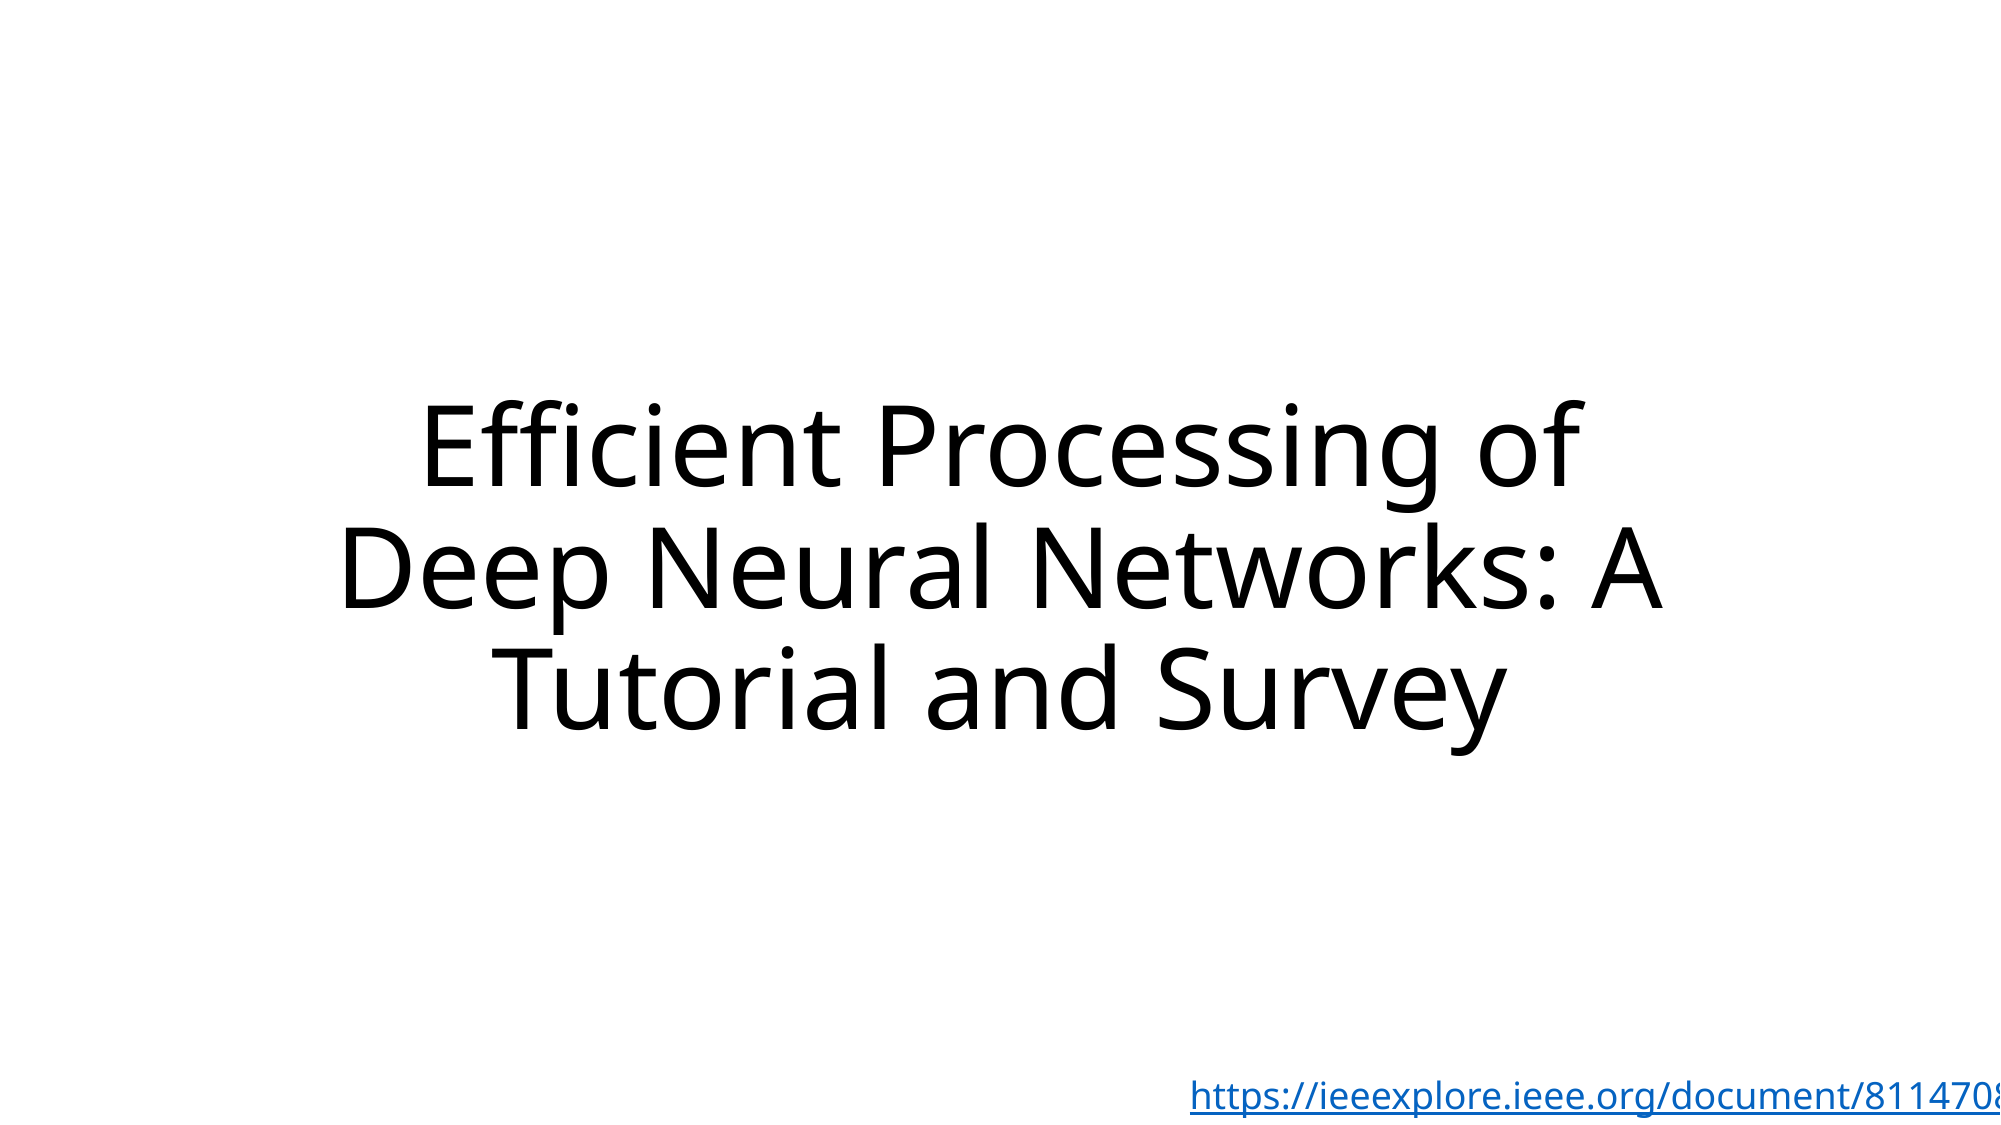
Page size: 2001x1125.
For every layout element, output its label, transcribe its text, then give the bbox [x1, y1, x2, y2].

title Efficient Processing of Deep Neural Networks: A Tutorial and Survey [249, 363, 1750, 762]
text_box https://ieeexplore.ieee.org/document/8114708 [1174, 1064, 2000, 1125]
